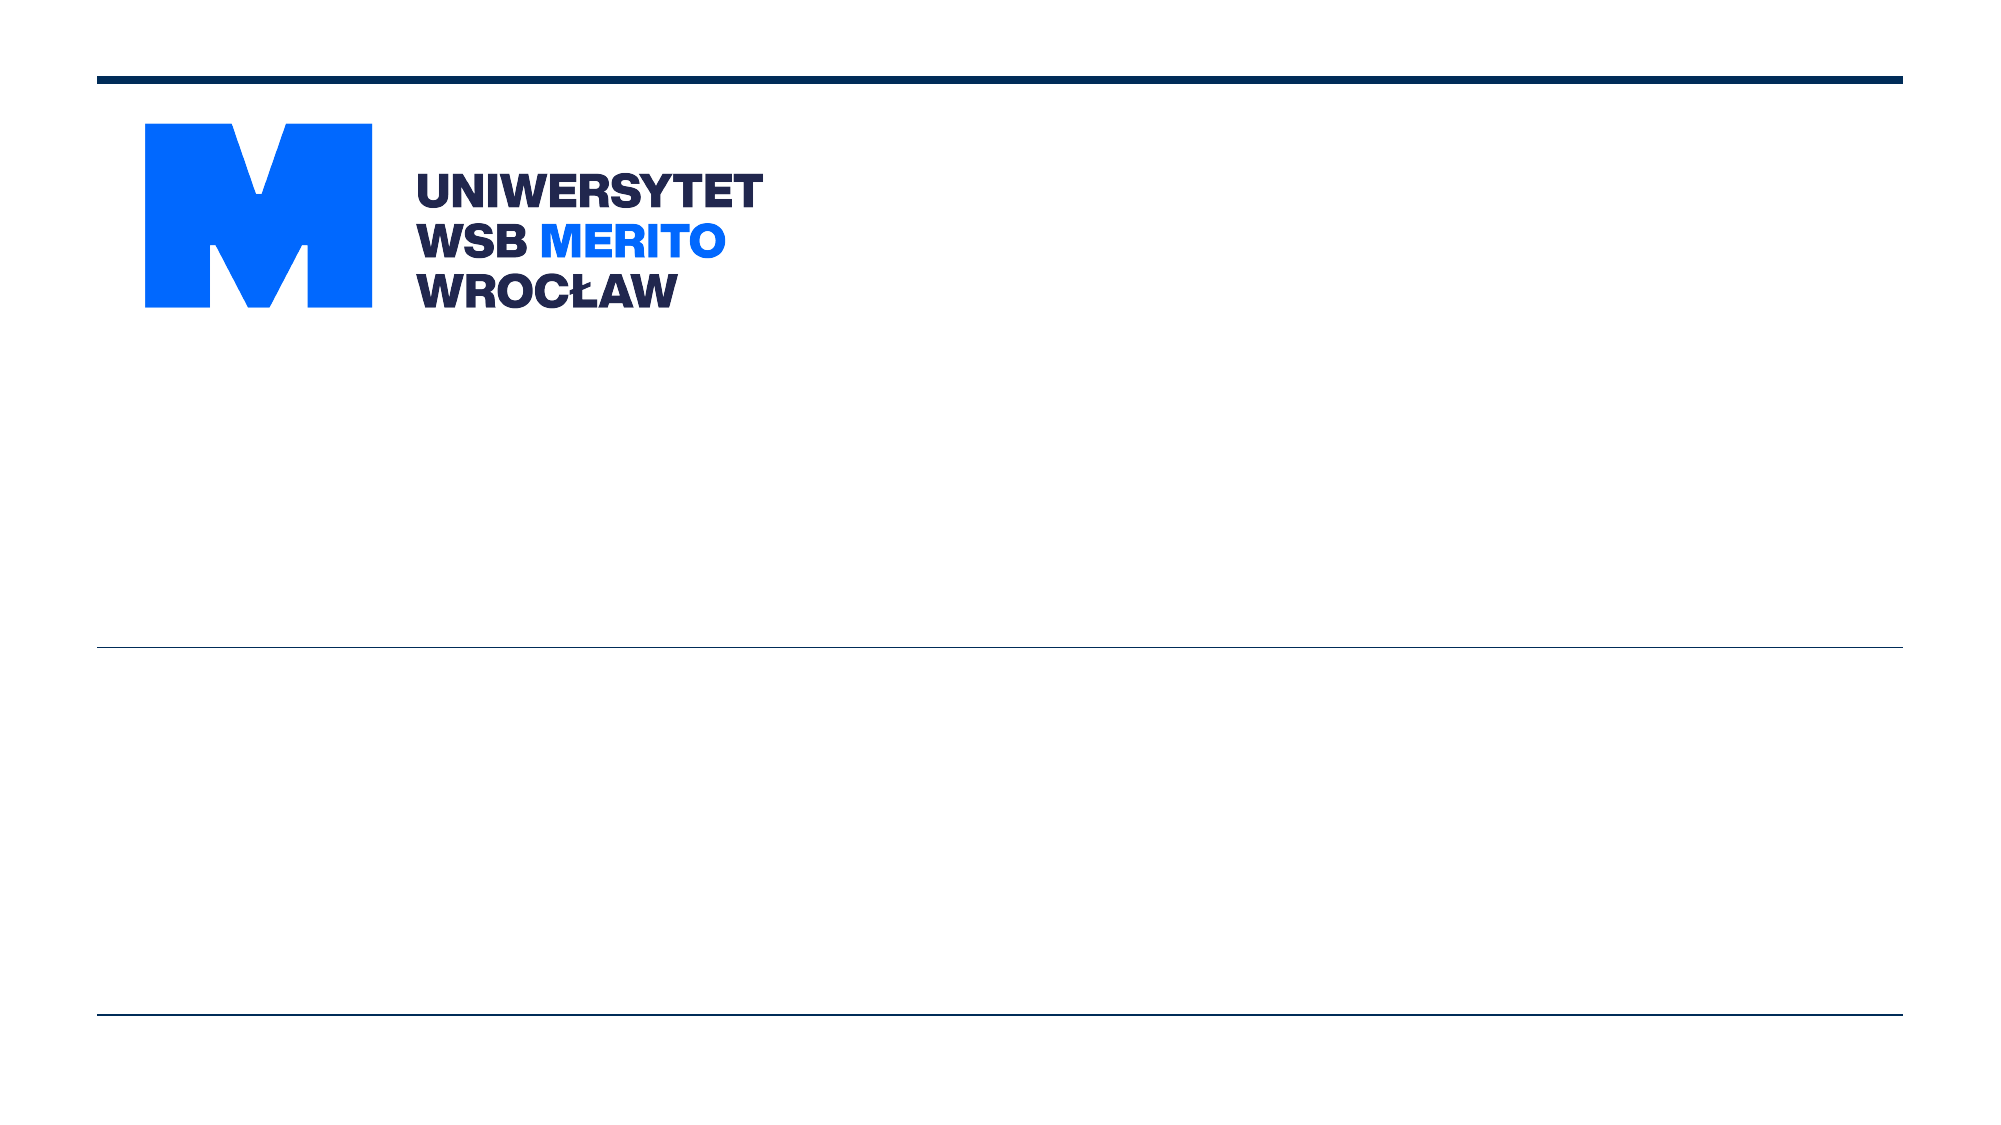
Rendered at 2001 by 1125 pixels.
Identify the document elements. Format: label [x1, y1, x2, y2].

picture [131, 110, 780, 320]
